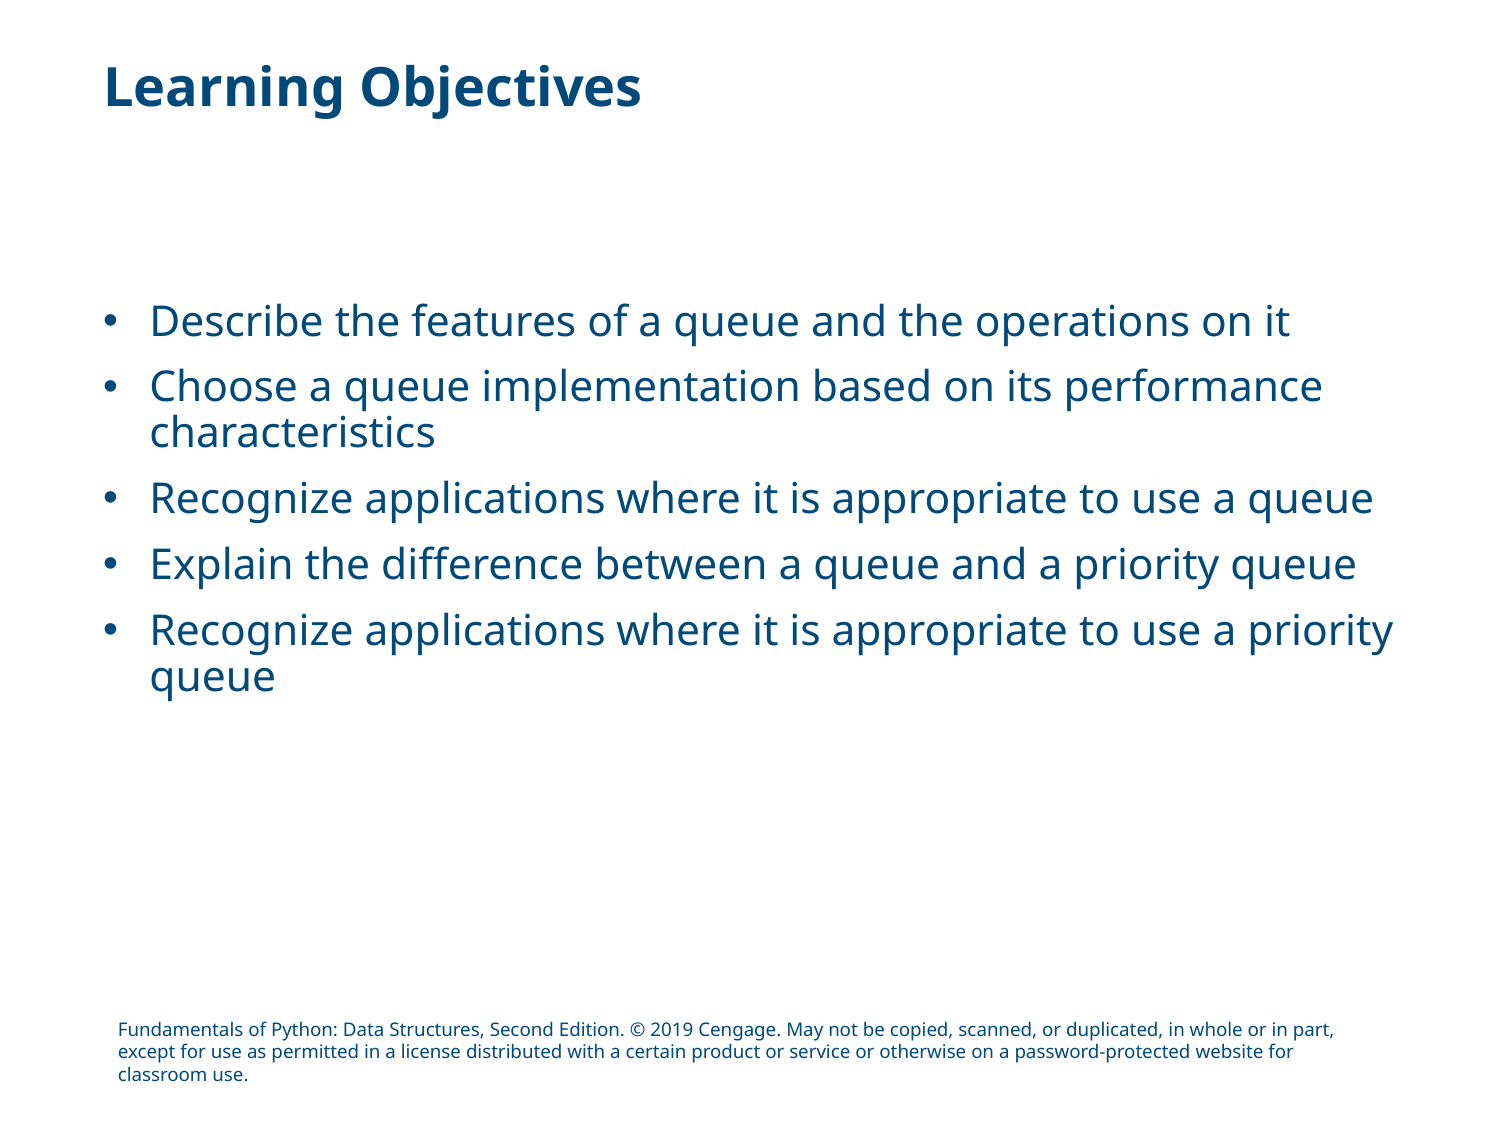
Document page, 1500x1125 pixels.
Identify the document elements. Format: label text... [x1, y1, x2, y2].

footer Fundamentals of Python: Data Structures, Second Edition. © 2019 Cengage. May not be copied, scanned, or duplicated, in whole or in part, except for use as permitted in a license distributed with a certain product or service or otherwise on a password-protected website for classroom use. [103, 1009, 1397, 1070]
list Describe the features of a queue and the operations on it Choose a queue implementation based on its performance characteristics Recognize applications where it is appropriate to use a queue Explain the difference between a queue and a priority queue Recognize applications where it is appropriate to use a priority queue [103, 299, 1397, 738]
title Learning Objectives [103, 59, 1397, 138]
